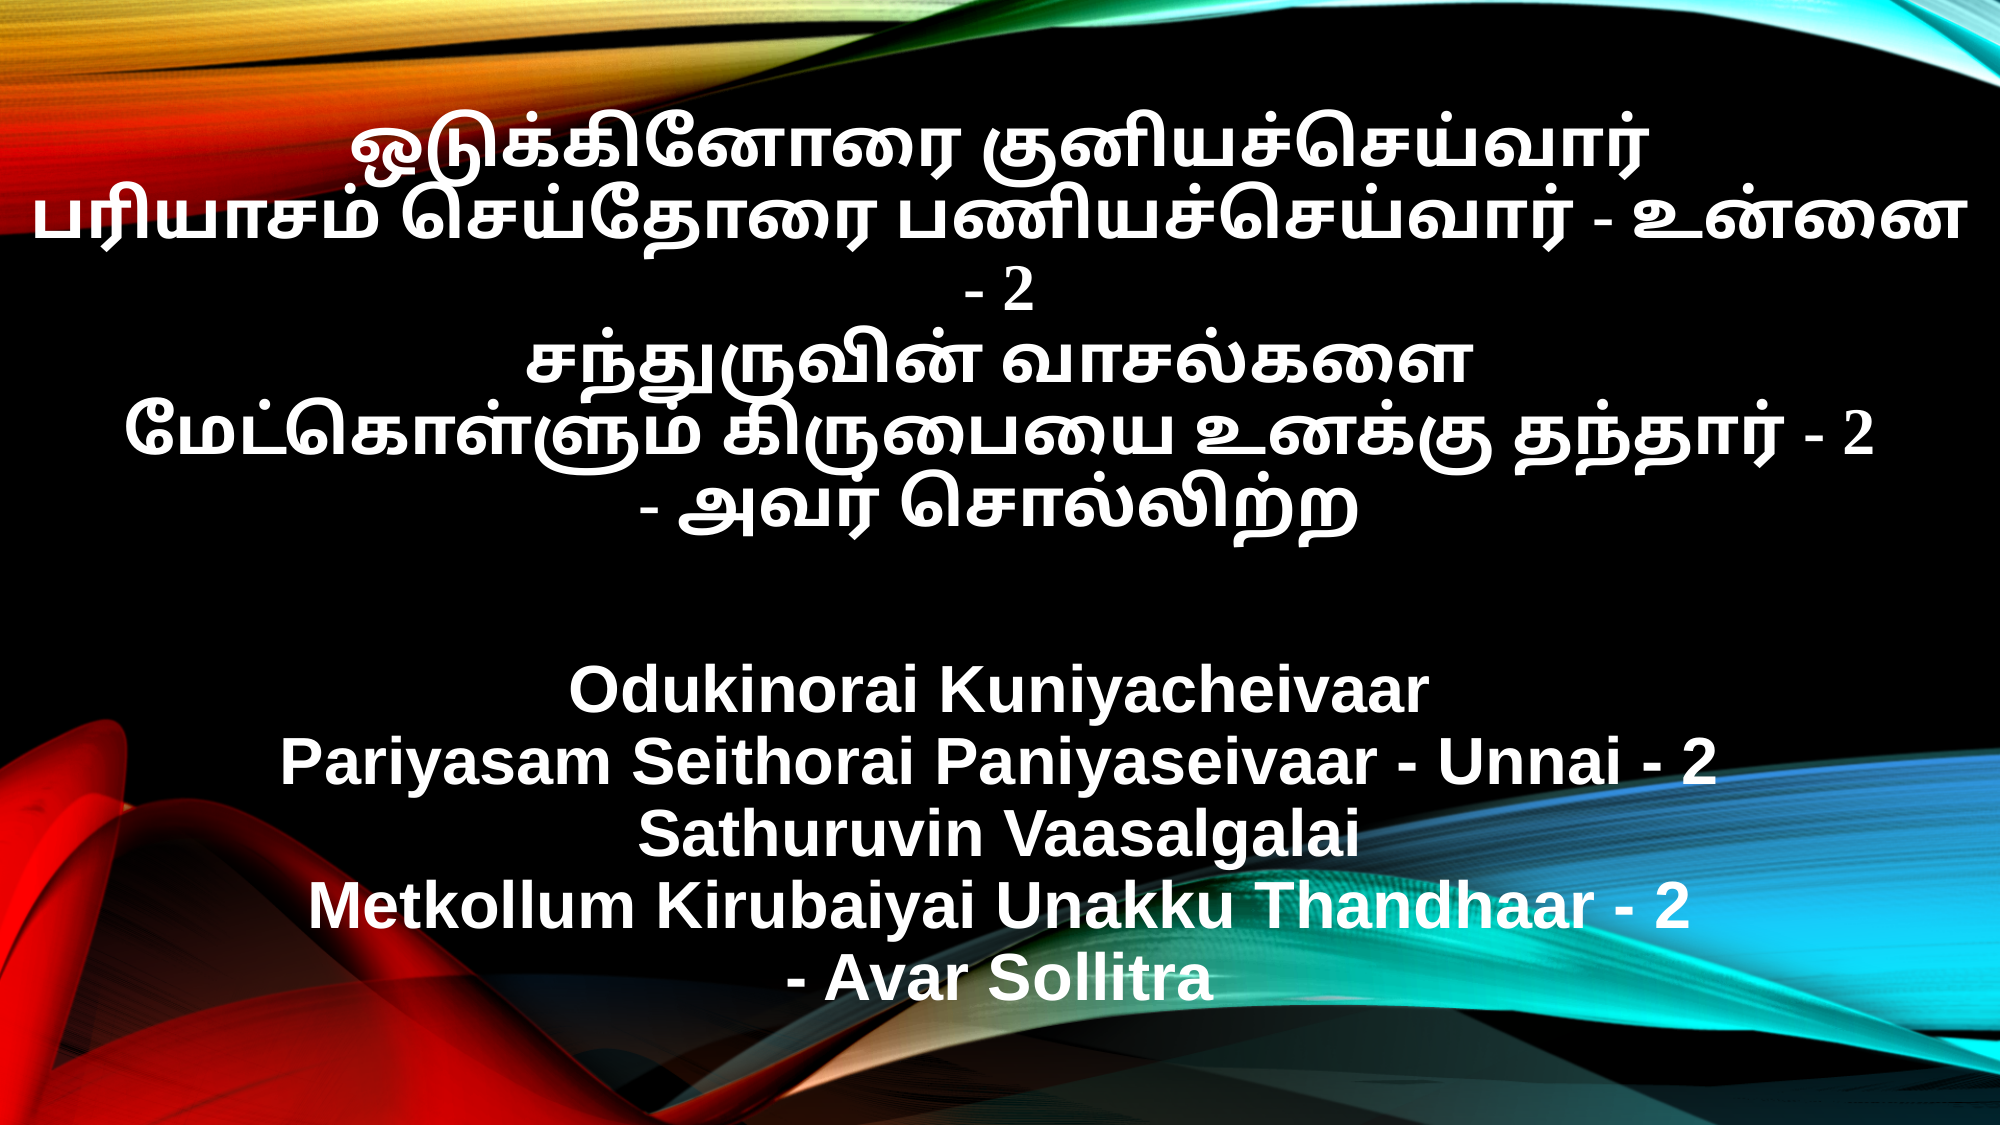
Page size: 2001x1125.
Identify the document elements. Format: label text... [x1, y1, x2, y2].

subtitle ஒடுக்கினோரை குனியச்செய்வார் பரியாசம் செய்தோரை பணியச்செய்வார் - உன்னை - 2 சந்துருவின் வாசல்களை மேட்கொள்ளும் கிருபையை உனக்கு தந்தார் - 2 - அவர் சொல்லிற்ற Odukinorai Kuniyacheivaar Pariyasam Seithorai Paniyaseivaar - Unnai - 2 Sathuruvin Vaasalgalai Metkollum Kirubaiyai Unakku Thandhaar - 2 - Avar Sollitra [0, 0, 2000, 1125]
